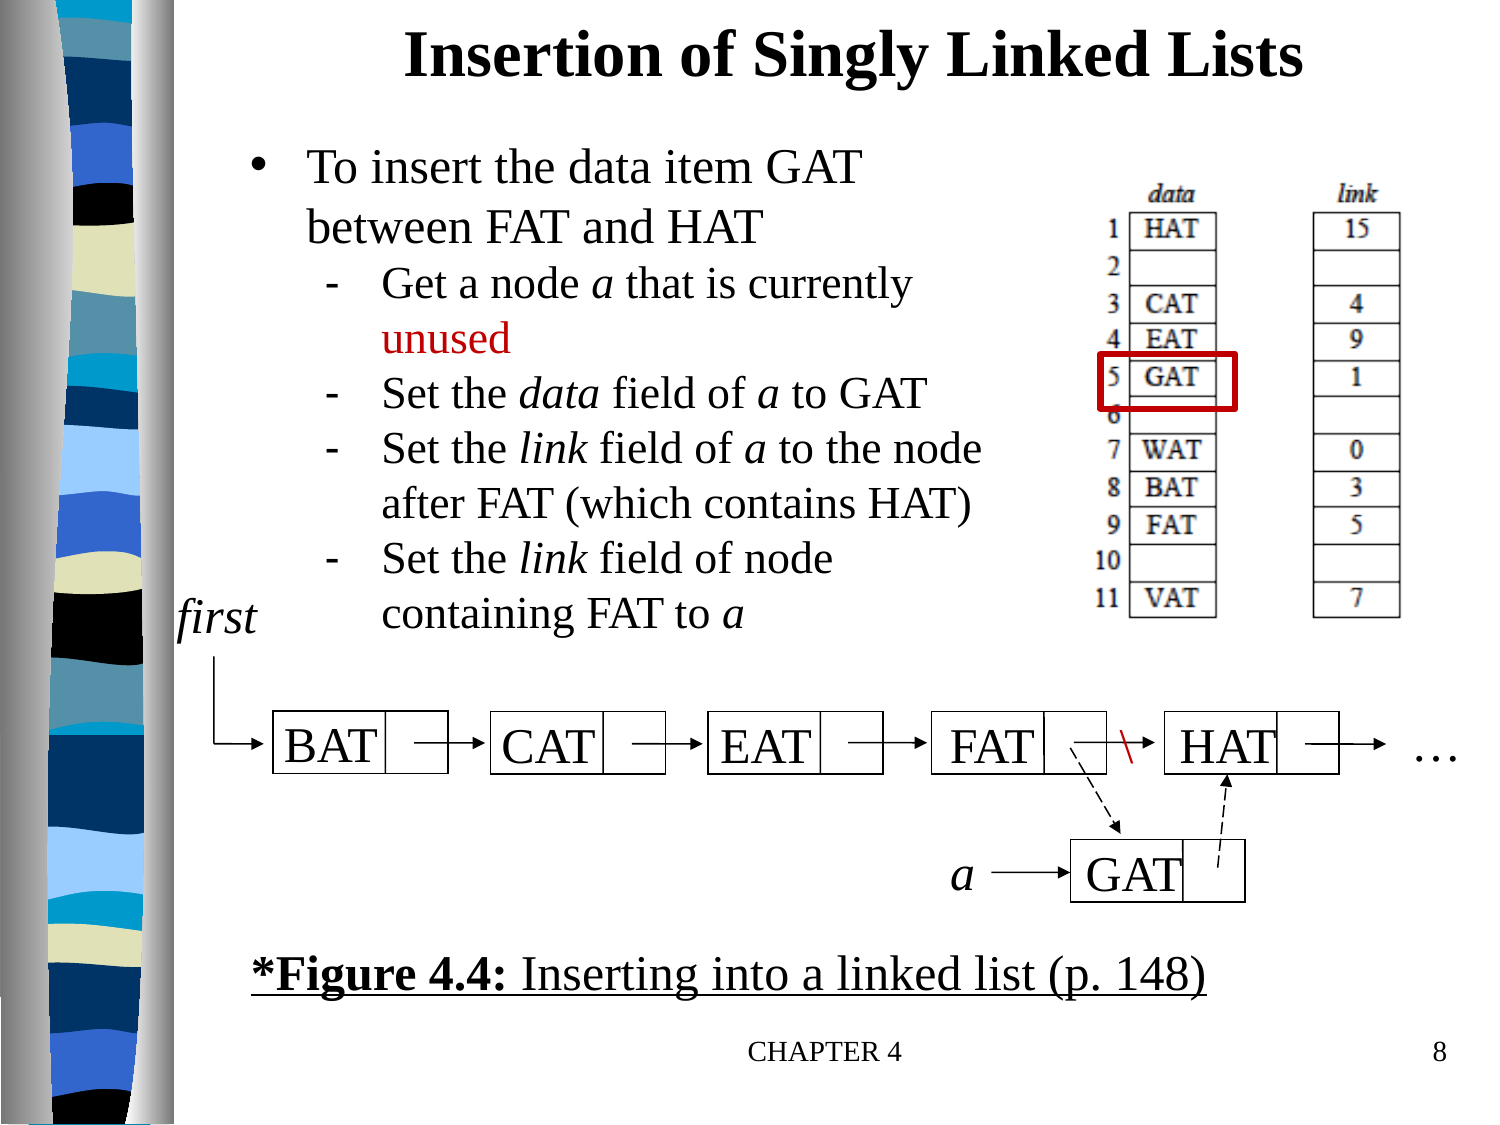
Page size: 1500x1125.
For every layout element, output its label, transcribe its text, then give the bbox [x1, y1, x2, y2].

text_box To insert the data item GAT between FAT and HAT Get a node a that is currently unused Set the data field of a to GAT Set the link field of a to the node after FAT (which contains HAT) Set the link field of node containing FAT to a [235, 125, 1051, 646]
picture [1096, 179, 1437, 639]
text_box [255, 705, 486, 781]
text_box Insertion of Singly Linked Lists [389, 2, 1321, 98]
text_box [1340, 737, 1387, 751]
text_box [690, 705, 883, 782]
text_box [1108, 819, 1121, 833]
footer CHAPTER 4 [587, 1025, 1063, 1100]
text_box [1151, 705, 1340, 782]
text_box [918, 705, 1107, 782]
text_box [1219, 782, 1233, 799]
text_box a [935, 833, 990, 908]
text_box … [1396, 704, 1477, 779]
slide_number 8 [1149, 1025, 1463, 1100]
text_box \ [1107, 705, 1149, 781]
text_box *Figure 4.4: Inserting into a linked list (p. 148) [236, 933, 1223, 1008]
text_box [884, 736, 918, 749]
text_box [473, 705, 690, 782]
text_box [1057, 833, 1246, 910]
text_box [161, 576, 273, 744]
